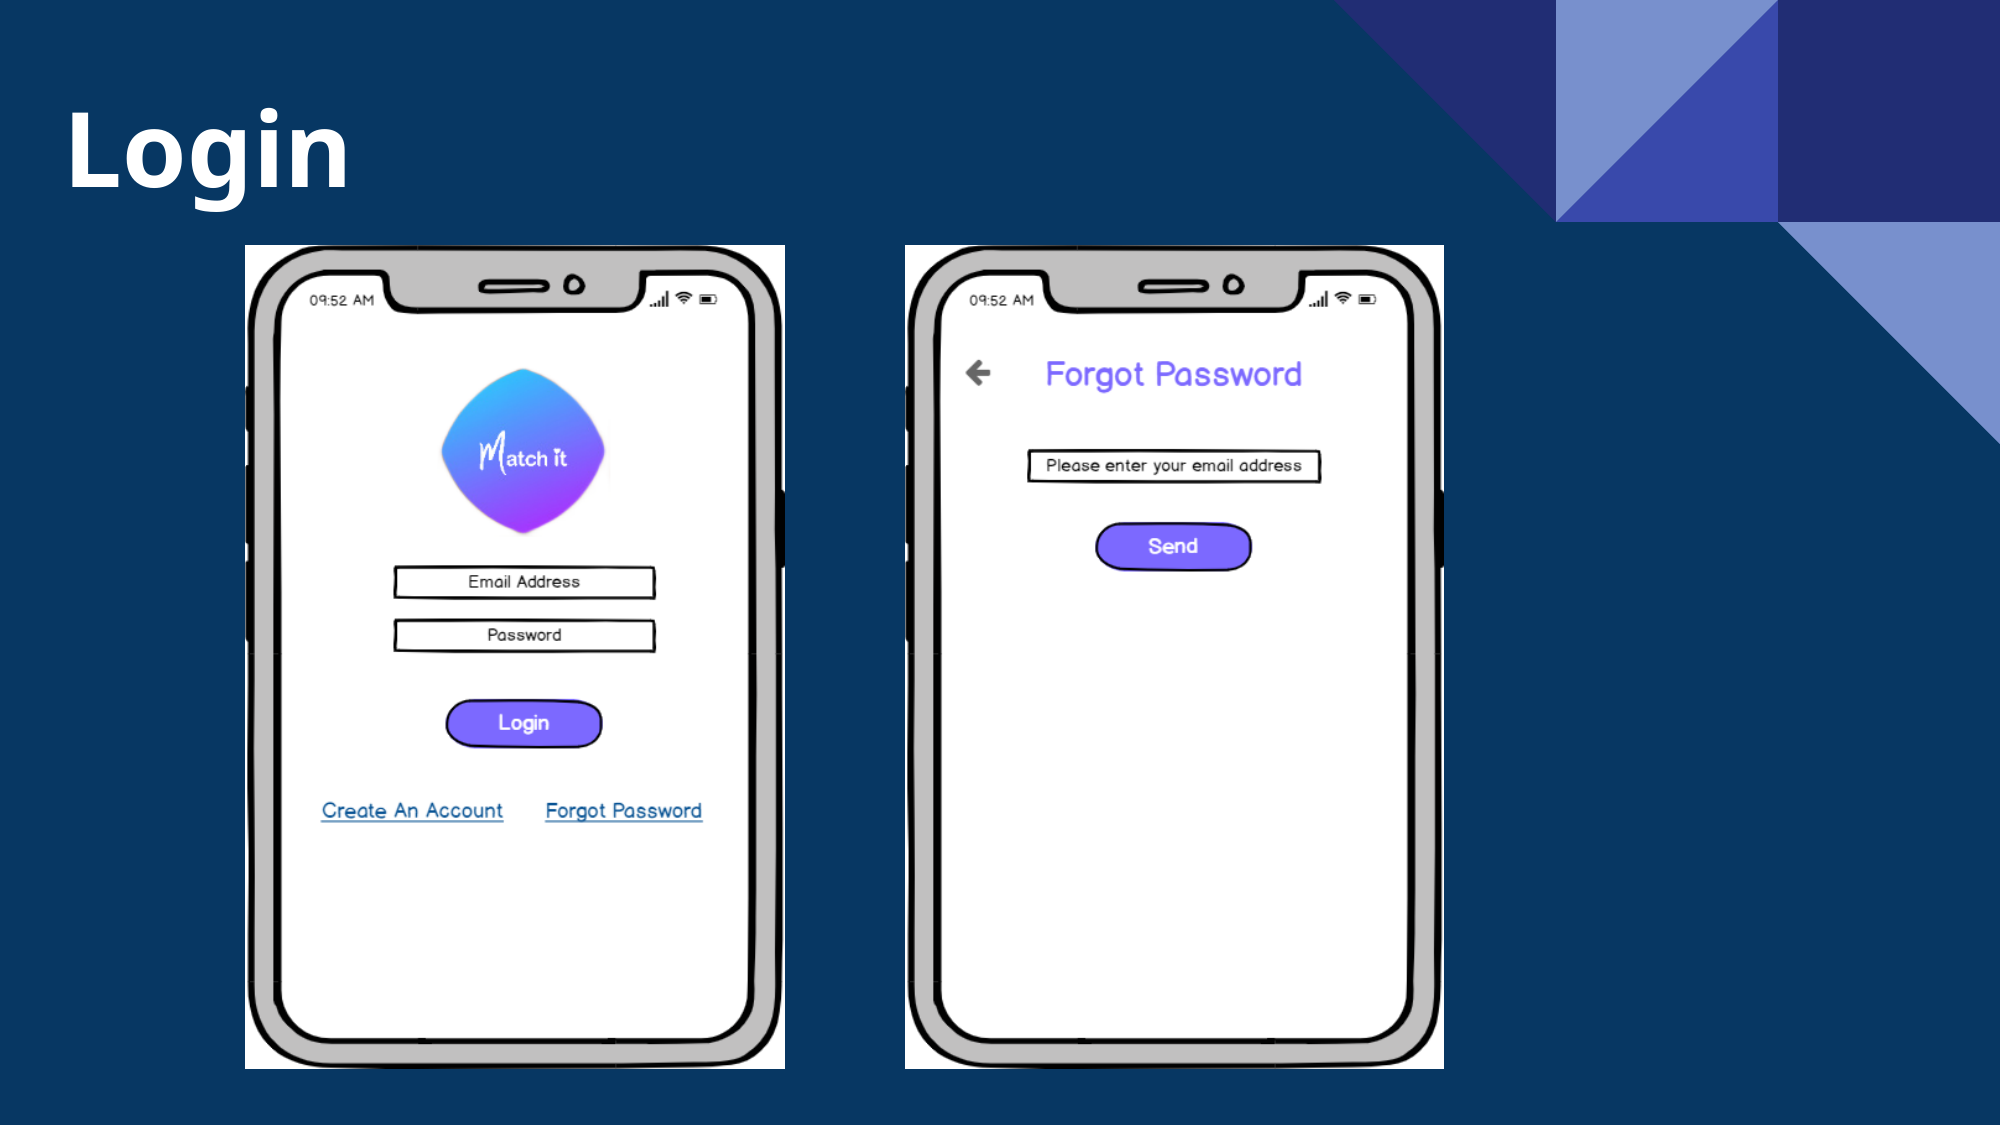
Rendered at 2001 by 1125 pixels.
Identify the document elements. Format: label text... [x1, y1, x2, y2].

picture [904, 245, 1445, 1069]
picture [245, 245, 785, 1069]
title Login [48, 32, 1985, 218]
